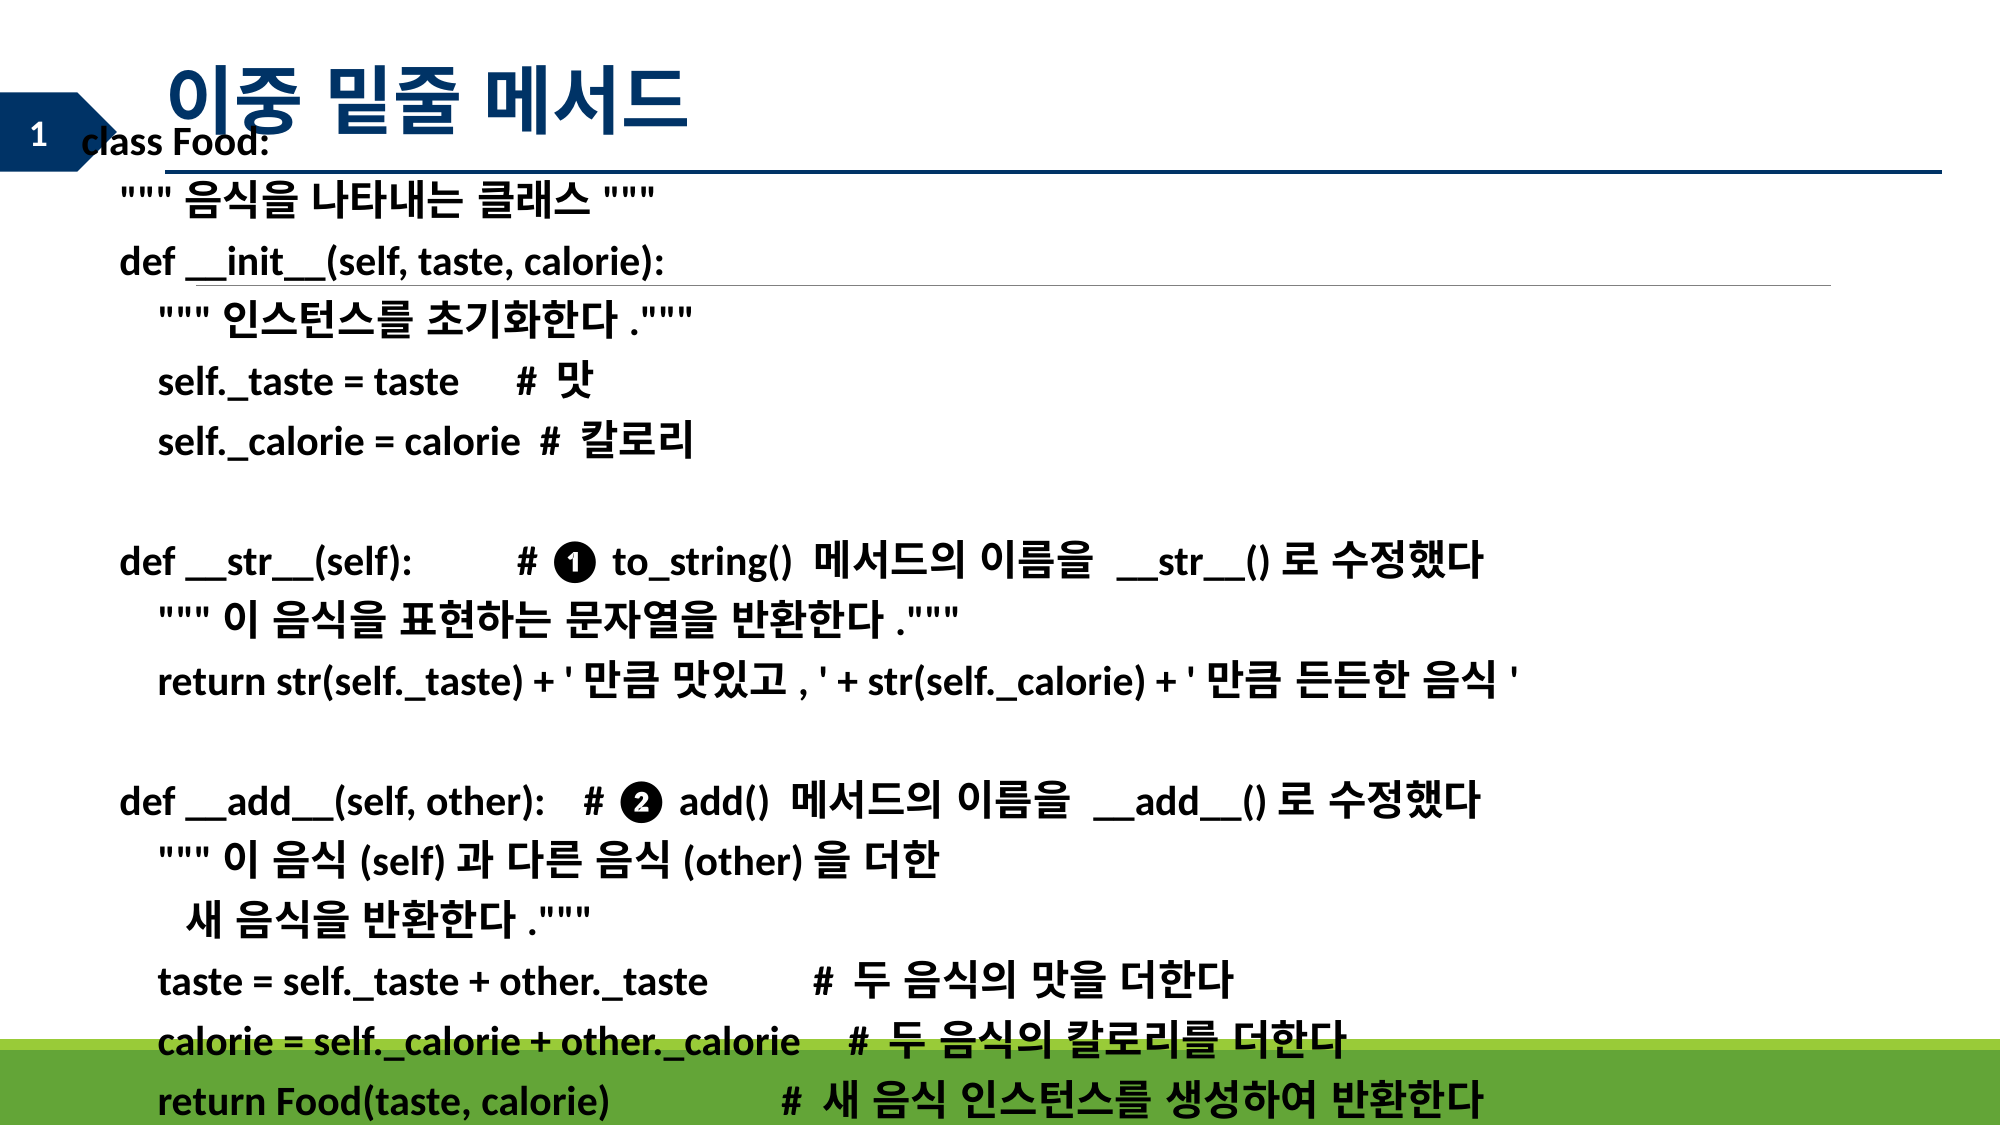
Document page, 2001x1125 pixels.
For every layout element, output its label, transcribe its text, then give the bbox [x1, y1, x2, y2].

list 이중 밑줄 메서드 [165, 36, 1941, 172]
text_box class Food: """음식을 나타내는 클래스""" def __init__(self, taste, calorie): """인스턴스를 초기화한다.""" self._taste = taste # 맛 self._calorie = calorie # 칼로리 def __str__(self): # ❶ to_string() 메서드의 이름을 __str__()로 수정했다 """이 음식을 표현하는 문자열을 반환한다.""" return str(self._taste) + '만큼 맛있고, ' + str(self._calorie) + '만큼 든든한 음식' def __add__(self, other): # ❷ add() 메서드의 이름을 __add__()로 수정했다 """이 음식(self)과 다른 음식(other)을 더한 새 음식을 반환한다.""" taste = self._taste + other._taste # 두 음식의 맛을 더한다 calorie = self._calorie + other._calorie # 두 음식의 칼로리를 더한다 return Food(taste, calorie) # 새 음식 인스턴스를 생성하여 반환한다 [65, 212, 1923, 1016]
